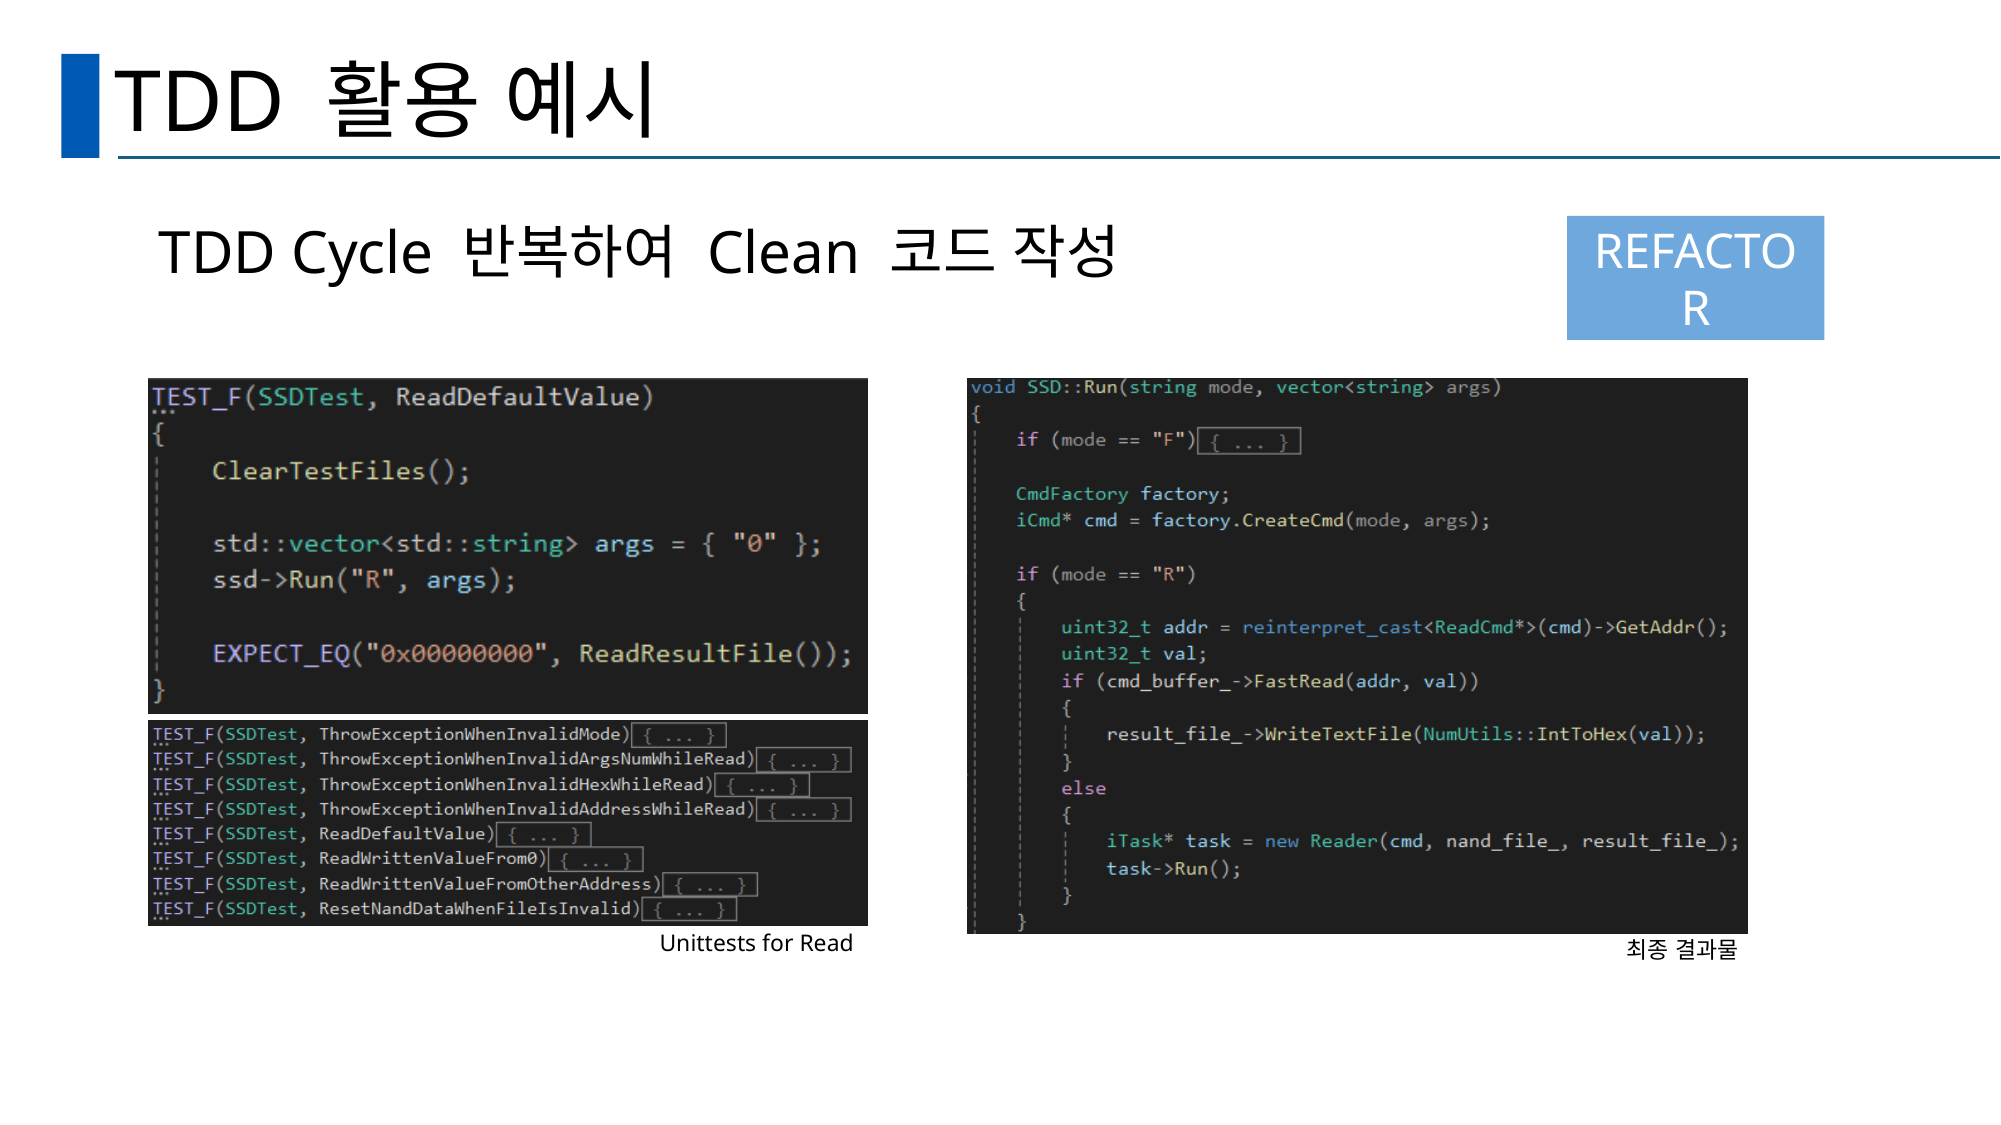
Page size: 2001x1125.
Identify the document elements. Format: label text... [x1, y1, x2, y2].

text_box Unittests for Read [638, 932, 870, 959]
title TDD 활용 예시 [99, 50, 1825, 158]
list TDD Cycle 반복하여 Clean 코드 작성 [99, 215, 1825, 1025]
text_box REFACTOR [1567, 215, 1825, 340]
picture [148, 720, 868, 927]
picture [148, 378, 868, 714]
text_box 최종 결과물 [1567, 933, 1755, 966]
picture [966, 378, 1748, 935]
